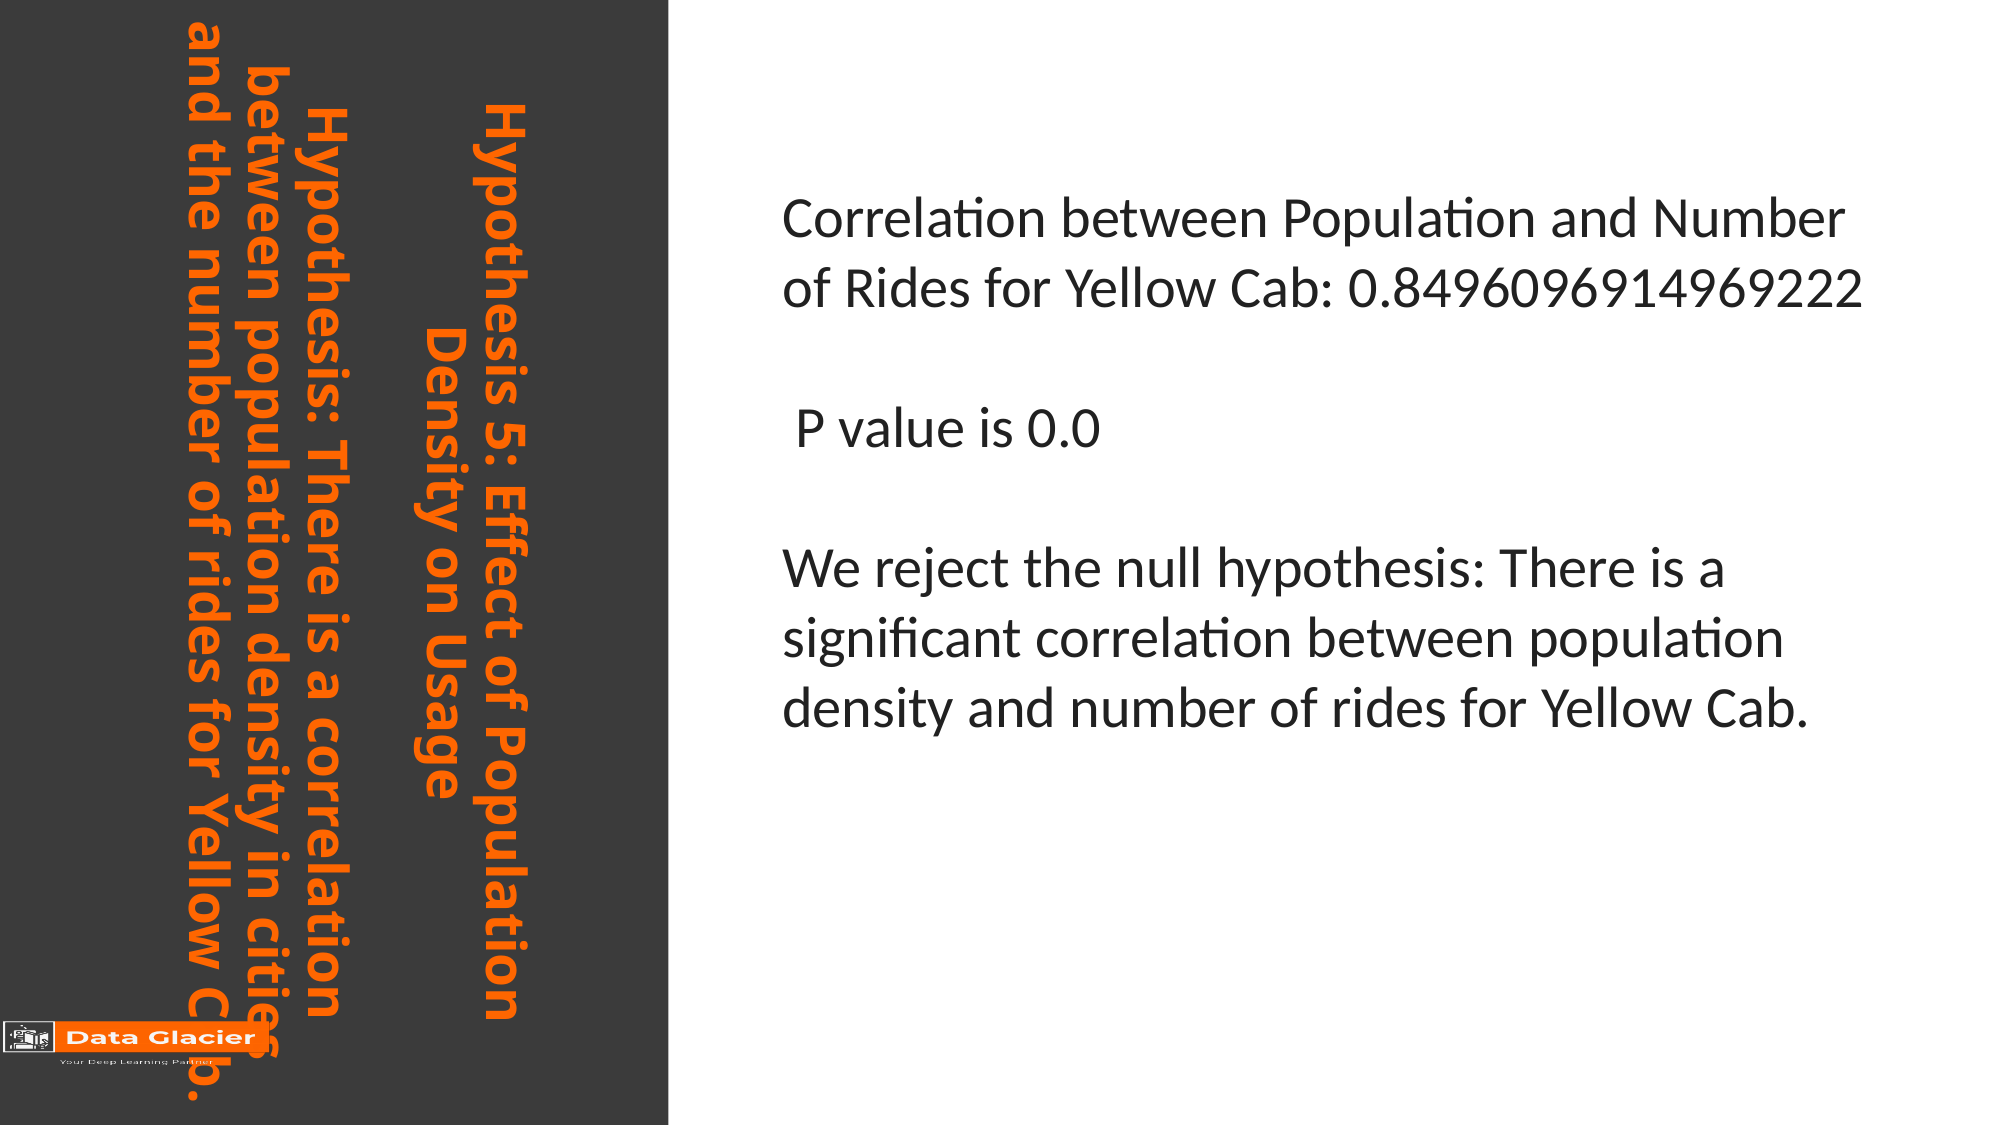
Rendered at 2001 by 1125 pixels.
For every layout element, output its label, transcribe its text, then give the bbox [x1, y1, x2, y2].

text_box Correlation between Population and Number of Rides for Yellow Cab: 0.8496096914969222 P value is 0.0 We reject the null hypothesis: There is a significant correlation between population density and number of rides for Yellow Cab. [767, 171, 1896, 747]
title Hypothesis 5: Effect of Population Density on Usage Hypothesis: There is a correlation between population density in cities and the number of rides for Yellow Cab. [0, 0, 669, 1125]
picture [0, 961, 272, 1125]
